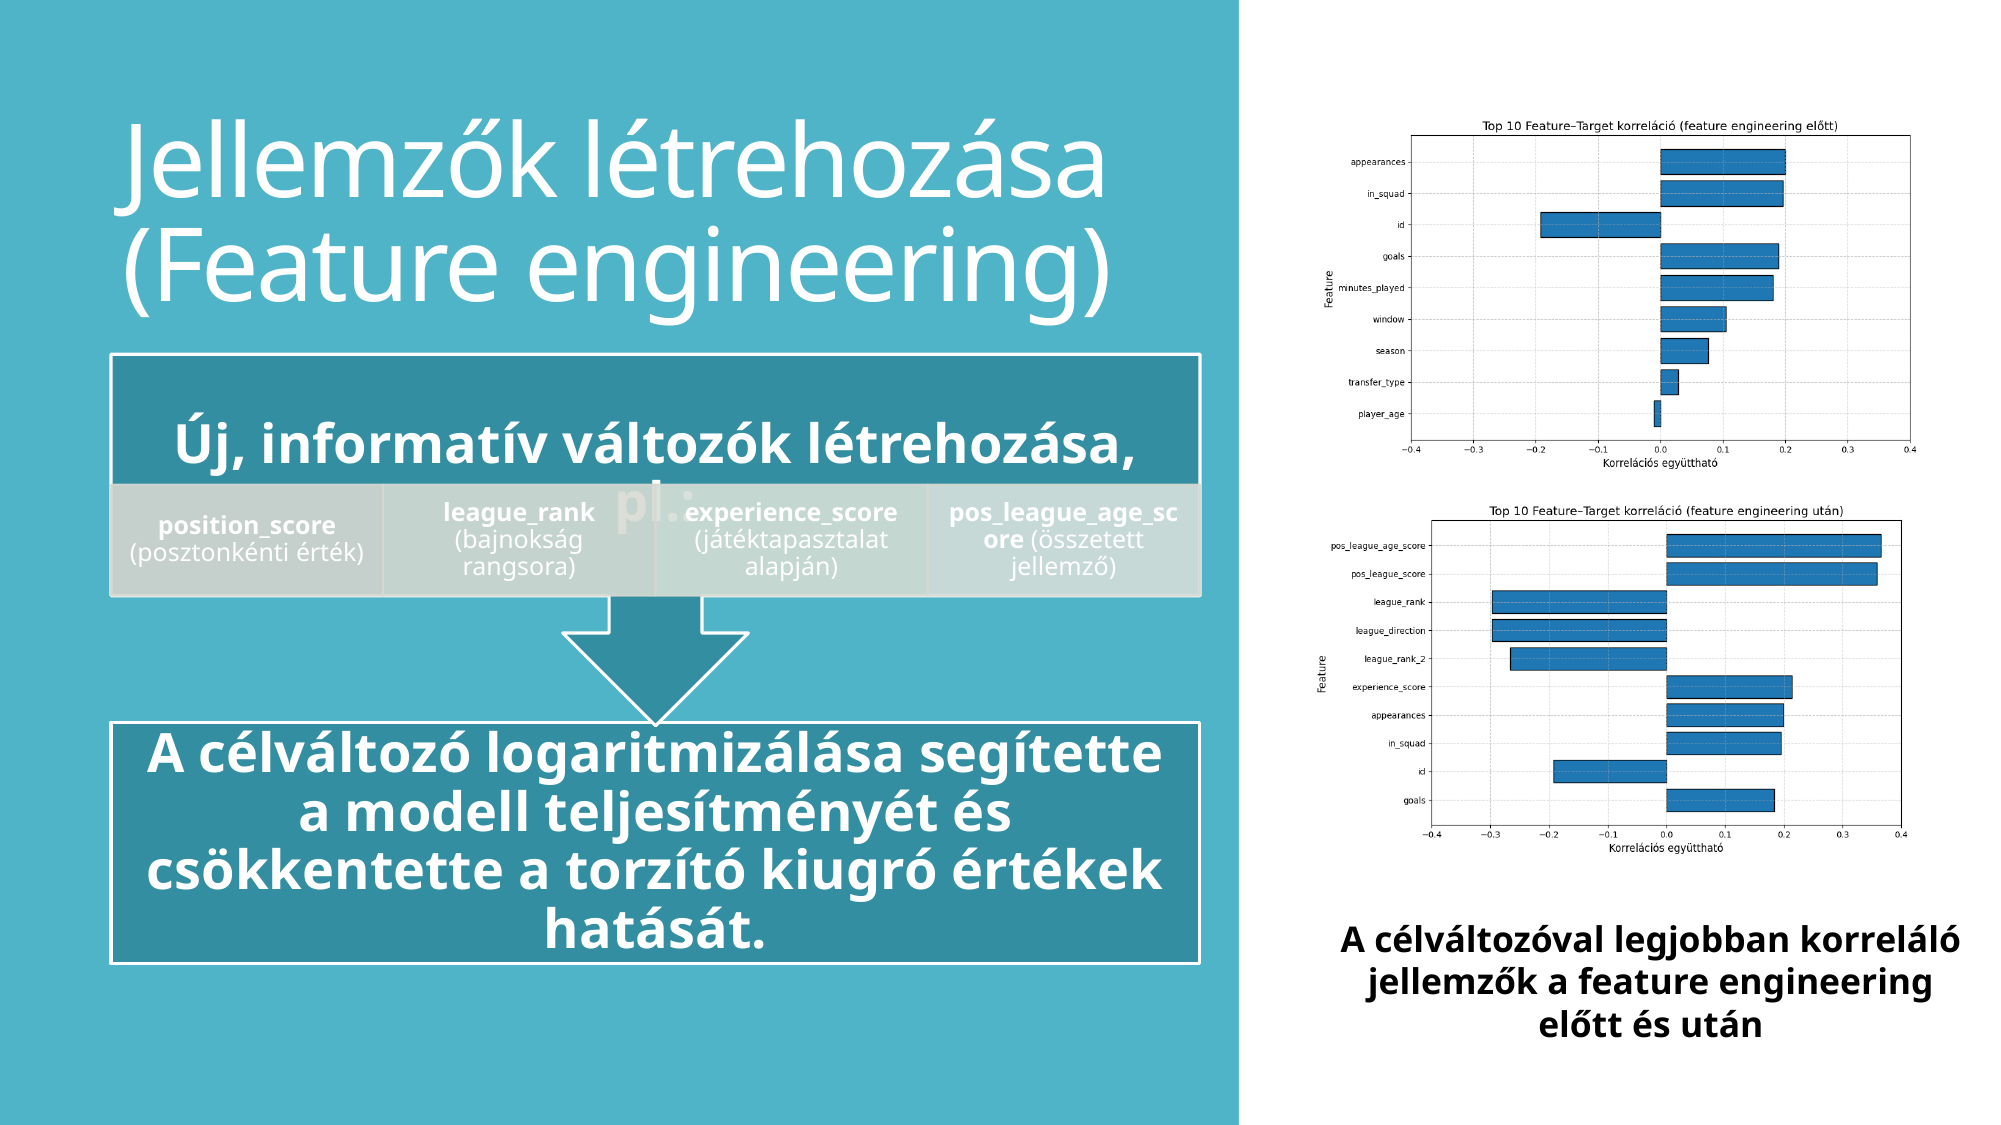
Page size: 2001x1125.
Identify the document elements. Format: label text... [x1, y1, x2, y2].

text_box A célváltozóval legjobban korreláló jellemzők a feature engineering előtt és után [1317, 909, 1985, 1052]
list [110, 353, 1201, 965]
picture [1317, 114, 1922, 476]
title Jellemzők létrehozása (Feature engineering) [107, 81, 1200, 354]
text_box [1238, 0, 2000, 1125]
text_box [0, 0, 1238, 1125]
picture [1310, 499, 1914, 860]
